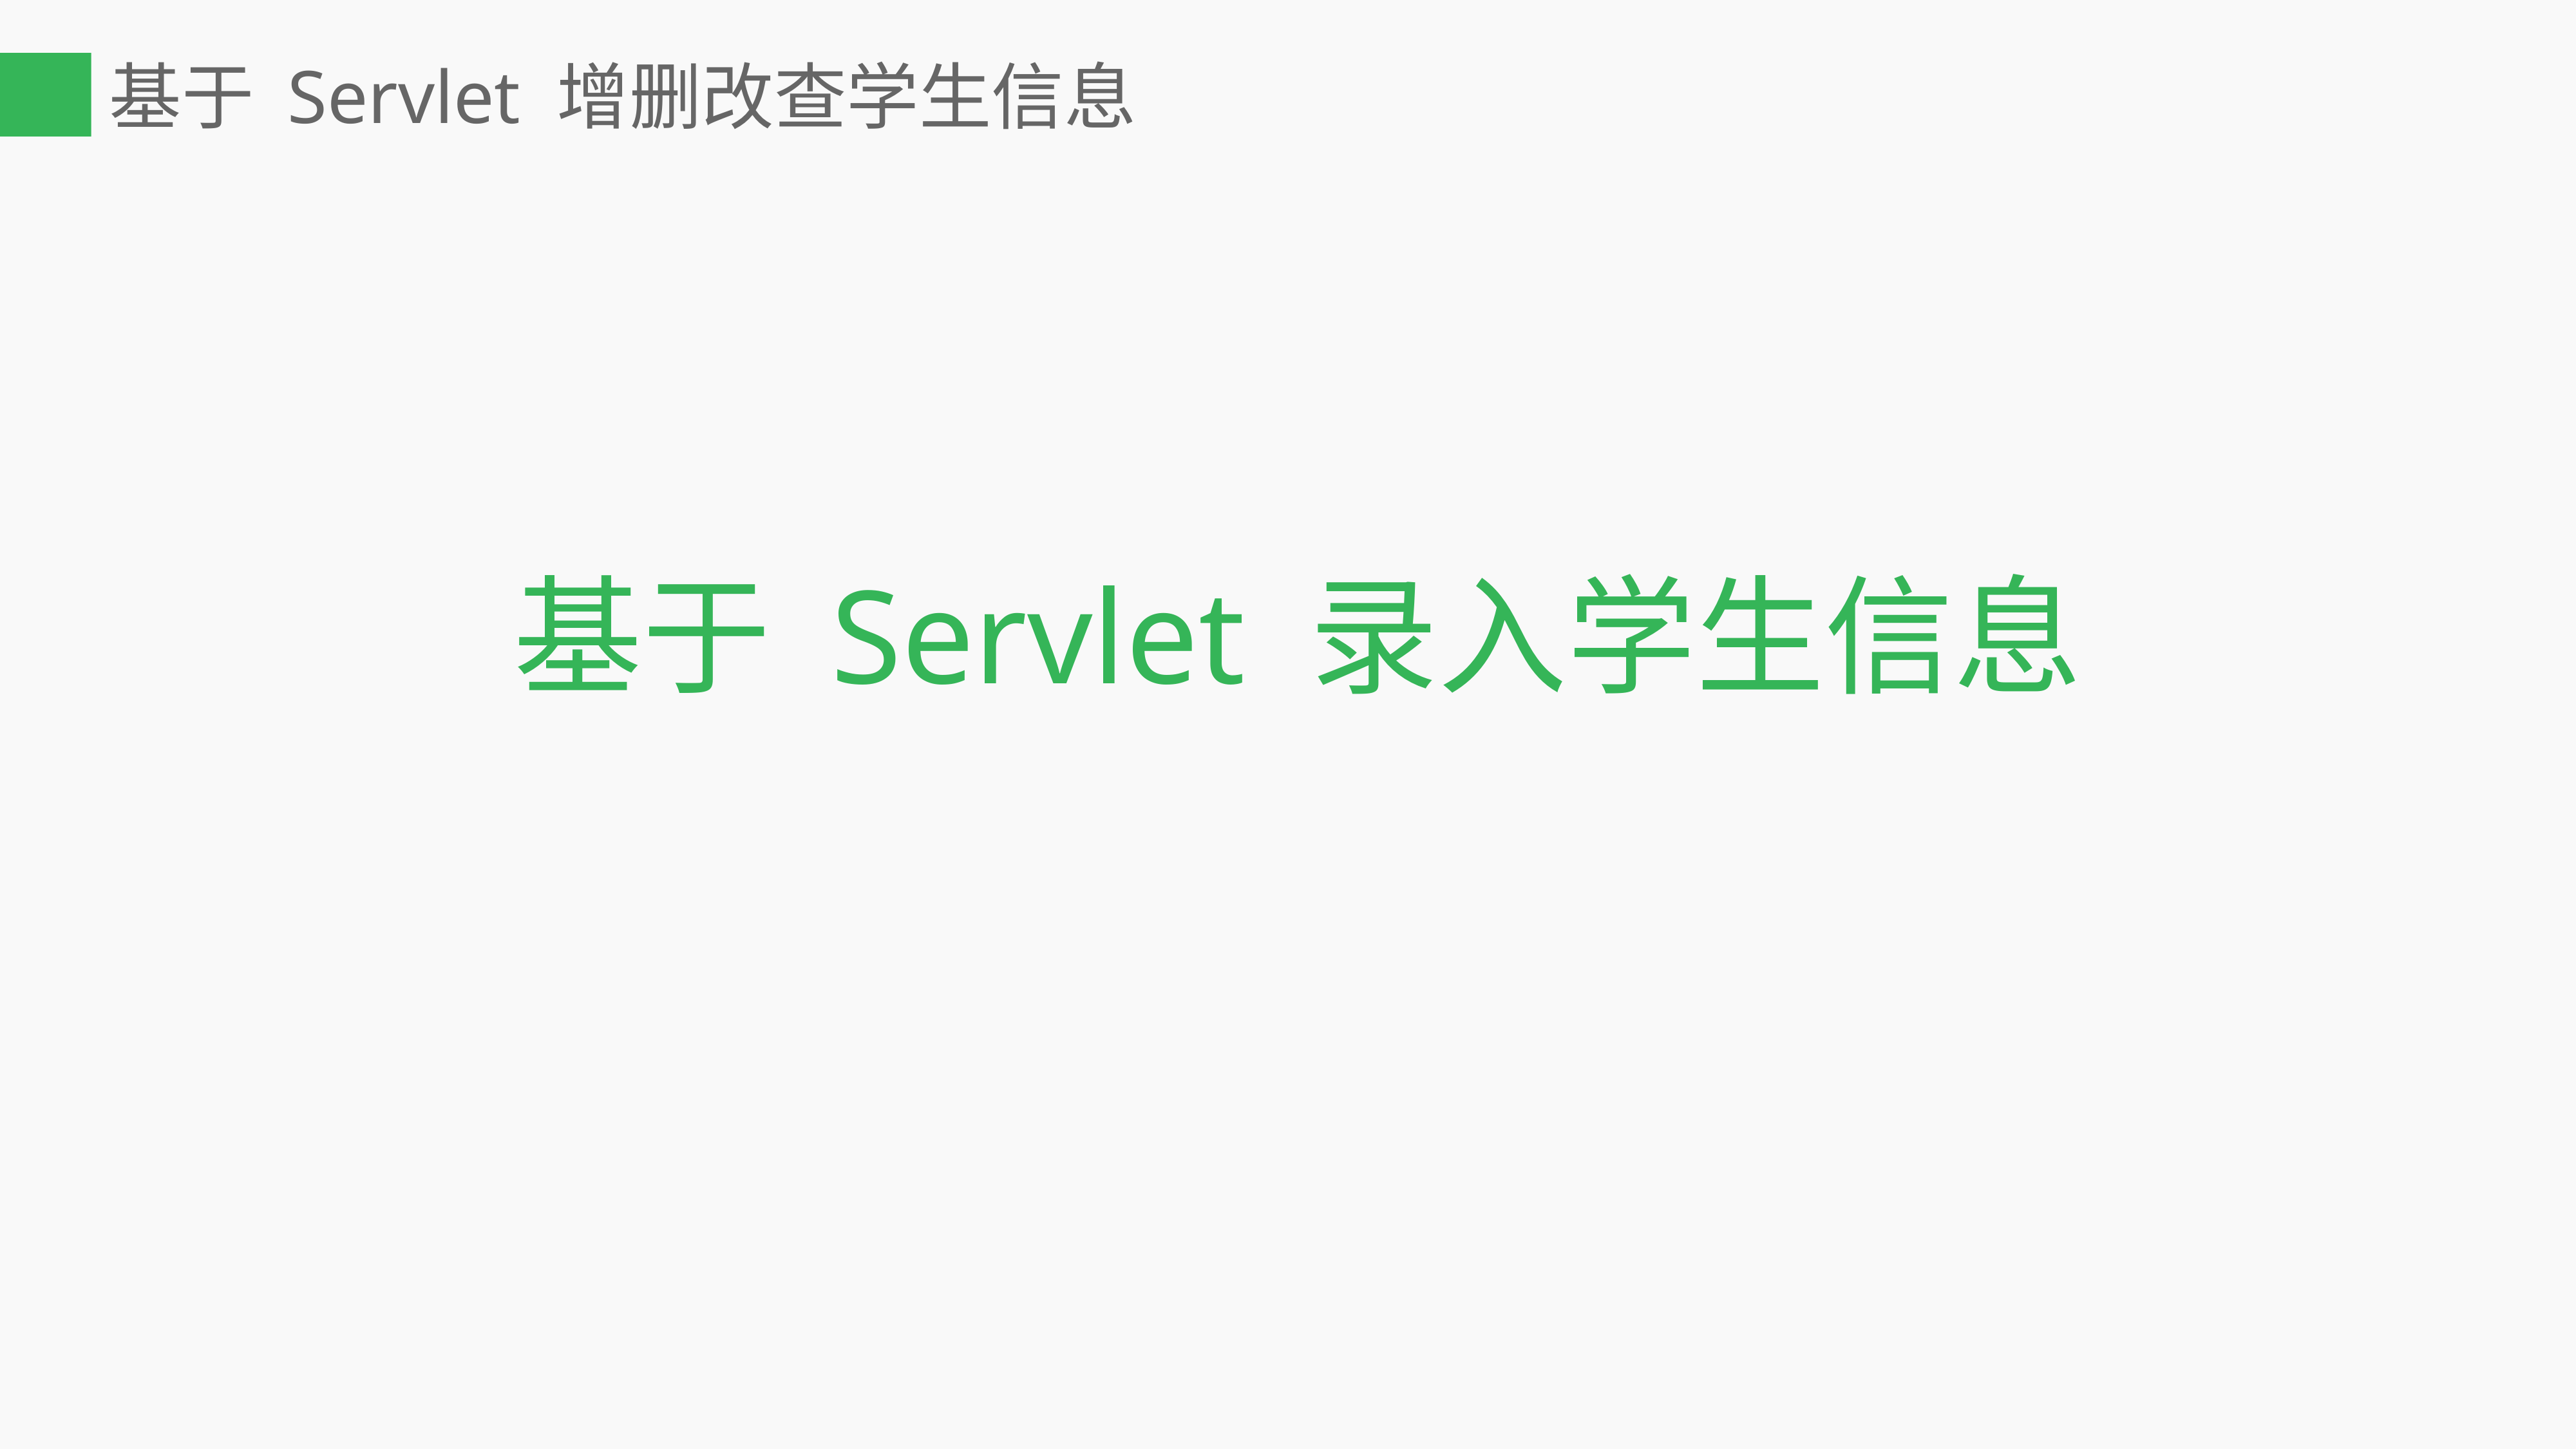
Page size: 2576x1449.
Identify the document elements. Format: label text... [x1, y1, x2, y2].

title 基于 Servlet 增删改查学生信息 [108, 44, 2540, 144]
list 基于 Servlet 录入学生信息 [22, 517, 2554, 685]
picture [0, 53, 91, 137]
